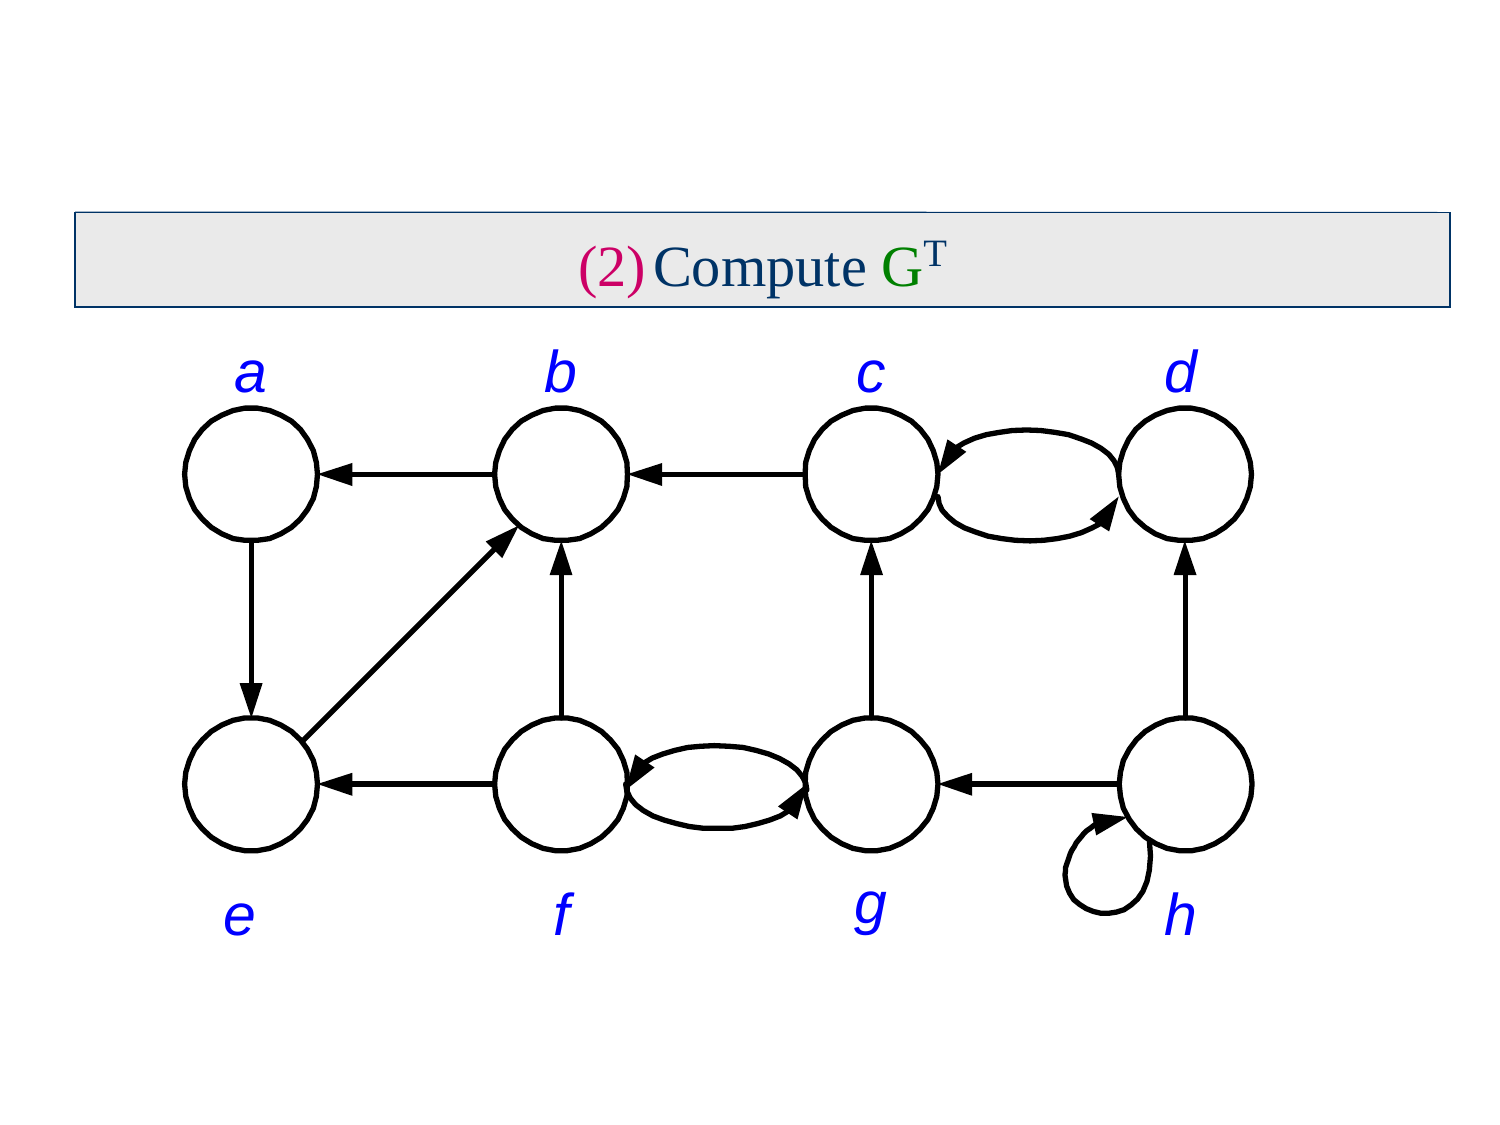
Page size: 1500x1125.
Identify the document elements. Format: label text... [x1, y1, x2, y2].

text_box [124, 249, 1313, 1044]
text_box Compute GT [75, 212, 1450, 308]
